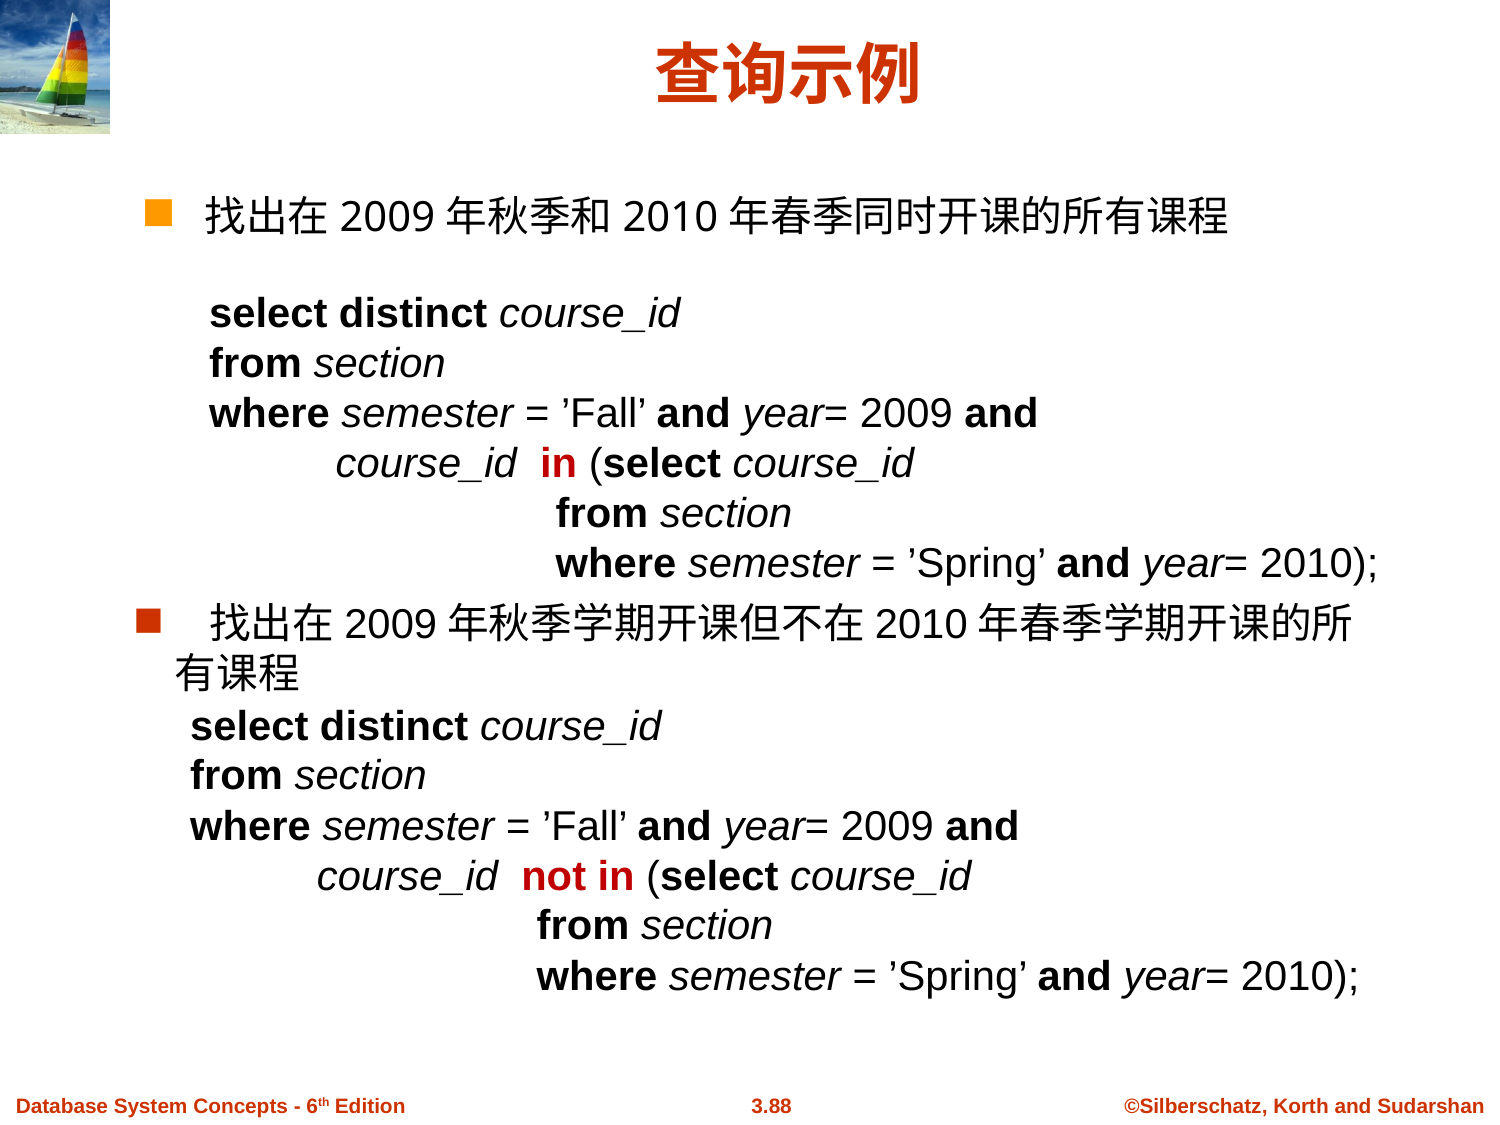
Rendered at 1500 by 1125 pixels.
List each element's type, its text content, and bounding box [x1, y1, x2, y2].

text_box 找出在2009年秋季学期开课但不在2010年春季学期开课的所有课程 [124, 589, 1386, 705]
text_box select distinct course_id from section where semester = ’Fall’ and year= 2009 and course_id in (select course_id from section where semester = ’Spring’ and year= 2010); [194, 278, 1415, 594]
list 找出在2009年秋季和2010年春季同时开课的所有课程 [133, 182, 1390, 333]
picture [0, 0, 110, 134]
title 查询示例 [125, 18, 1452, 120]
text_box select distinct course_id from section where semester = ’Fall’ and year= 2009 and course_id not in (select course_id from section where semester = ’Spring’ and year= 2010); [175, 690, 1387, 1006]
